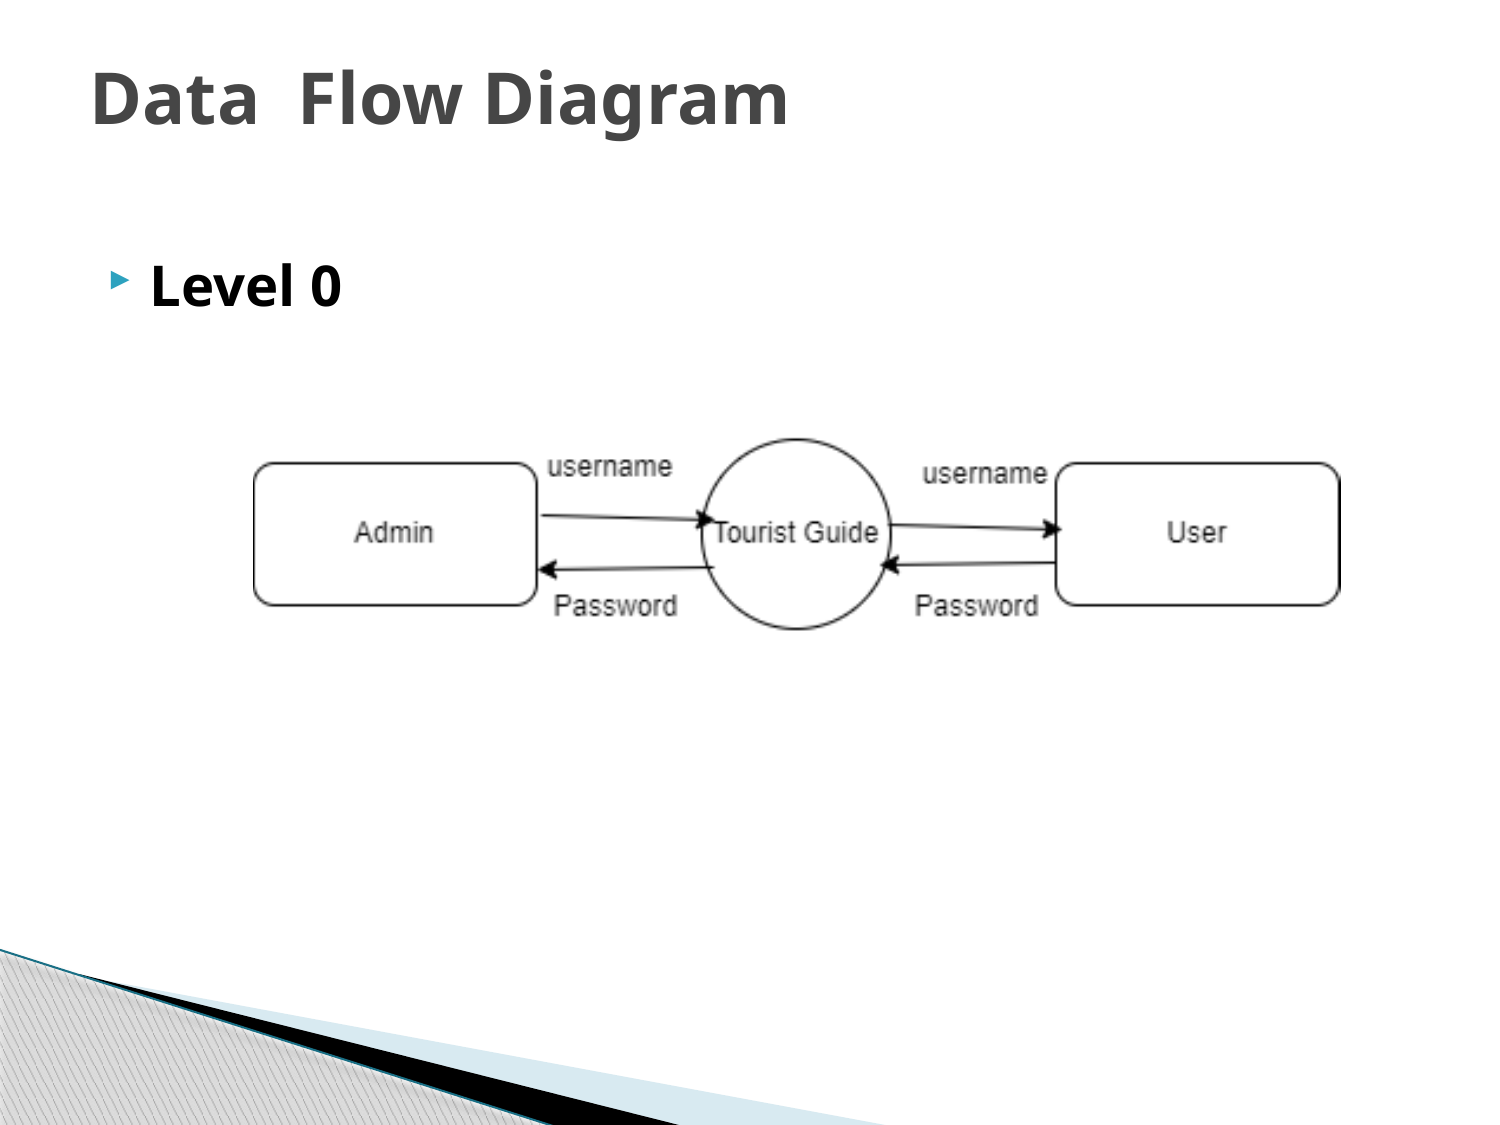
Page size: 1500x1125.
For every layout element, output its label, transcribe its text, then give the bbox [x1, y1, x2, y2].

picture [253, 432, 1341, 645]
list Level 0 [75, 243, 1425, 986]
title Data Flow Diagram [75, 45, 1425, 233]
